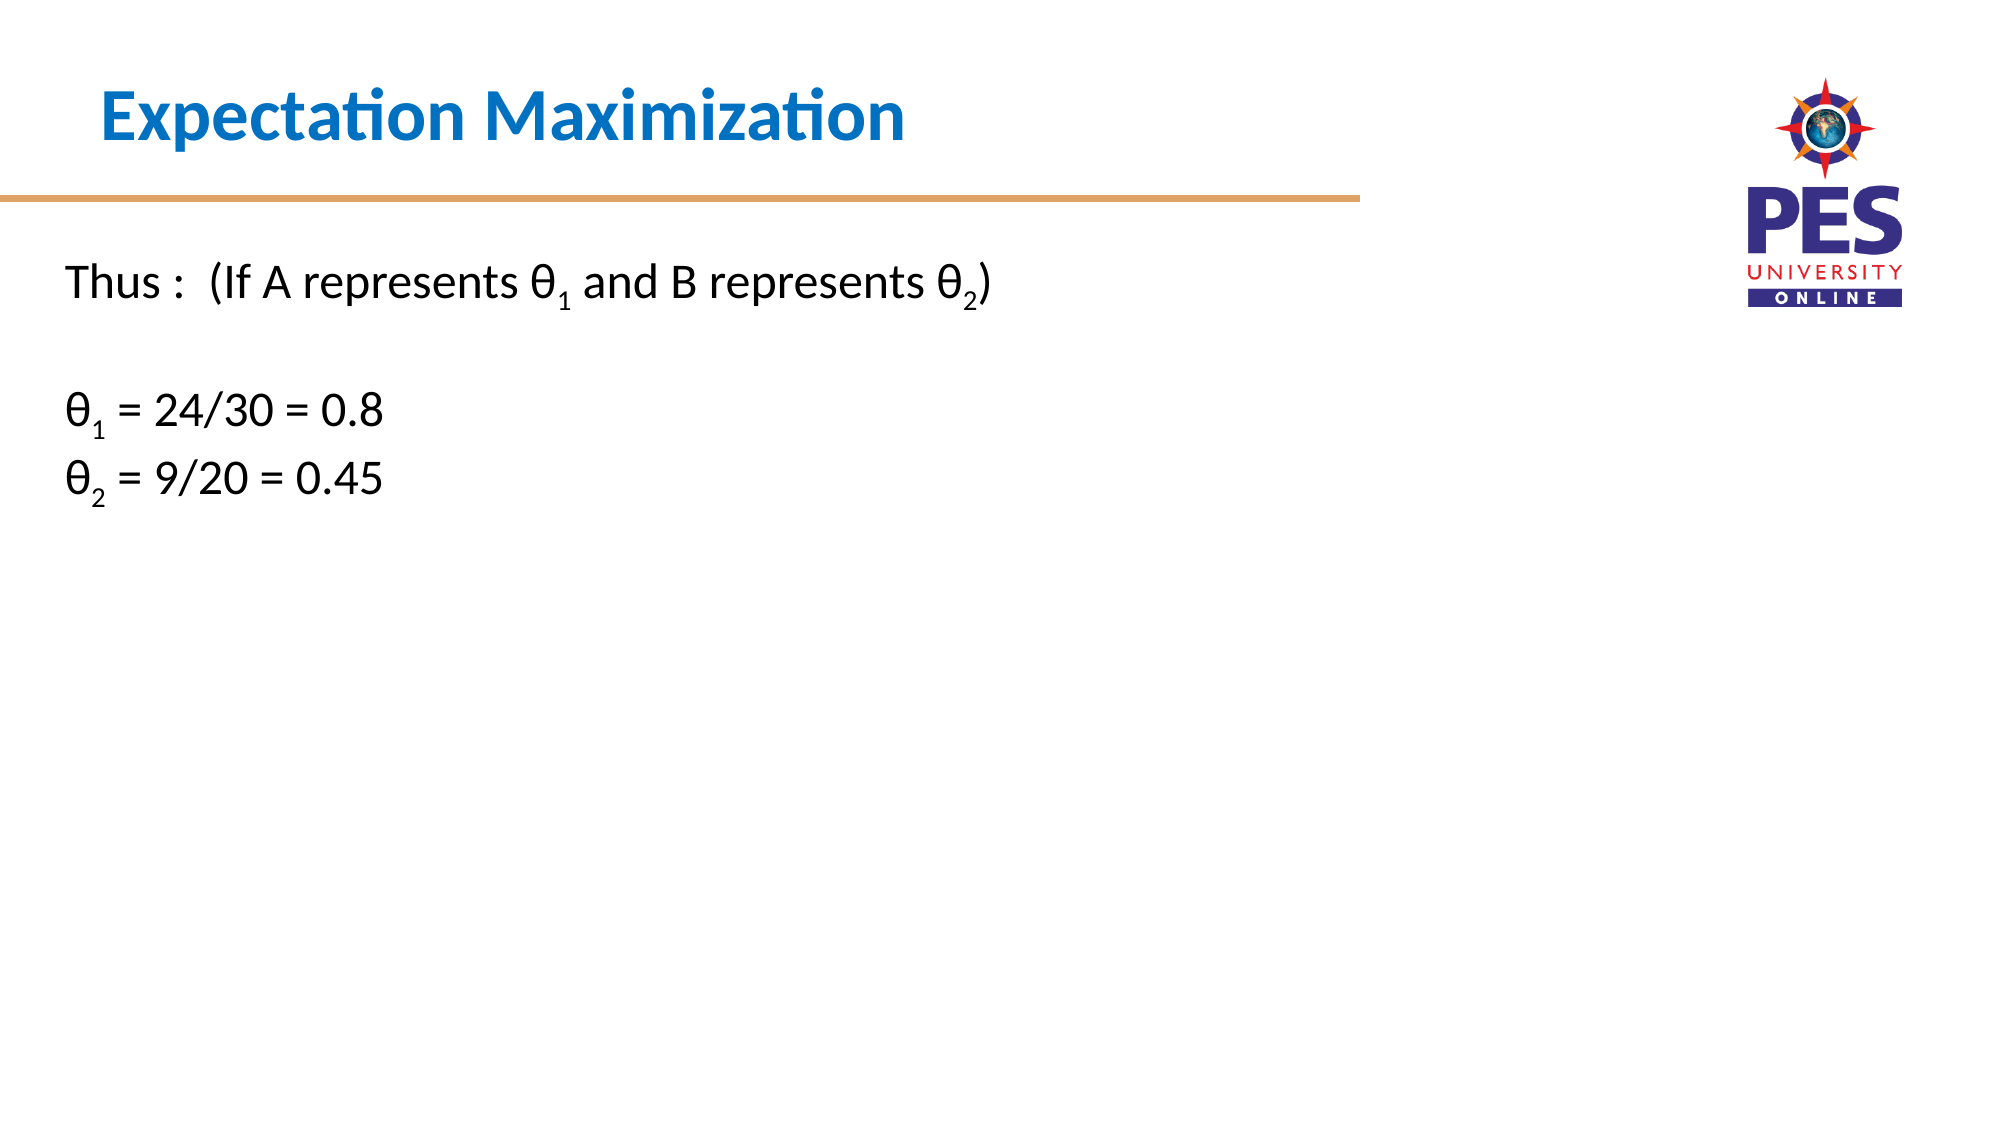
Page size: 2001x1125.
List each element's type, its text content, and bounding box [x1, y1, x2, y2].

text_box Thus : (If A represents θ1 and B represents θ2) θ1 = 24/30 = 0.8 θ2 = 9/20 = 0.45 [50, 240, 1050, 521]
picture [1748, 76, 1902, 307]
text_box Expectation Maximization [85, 57, 1107, 163]
